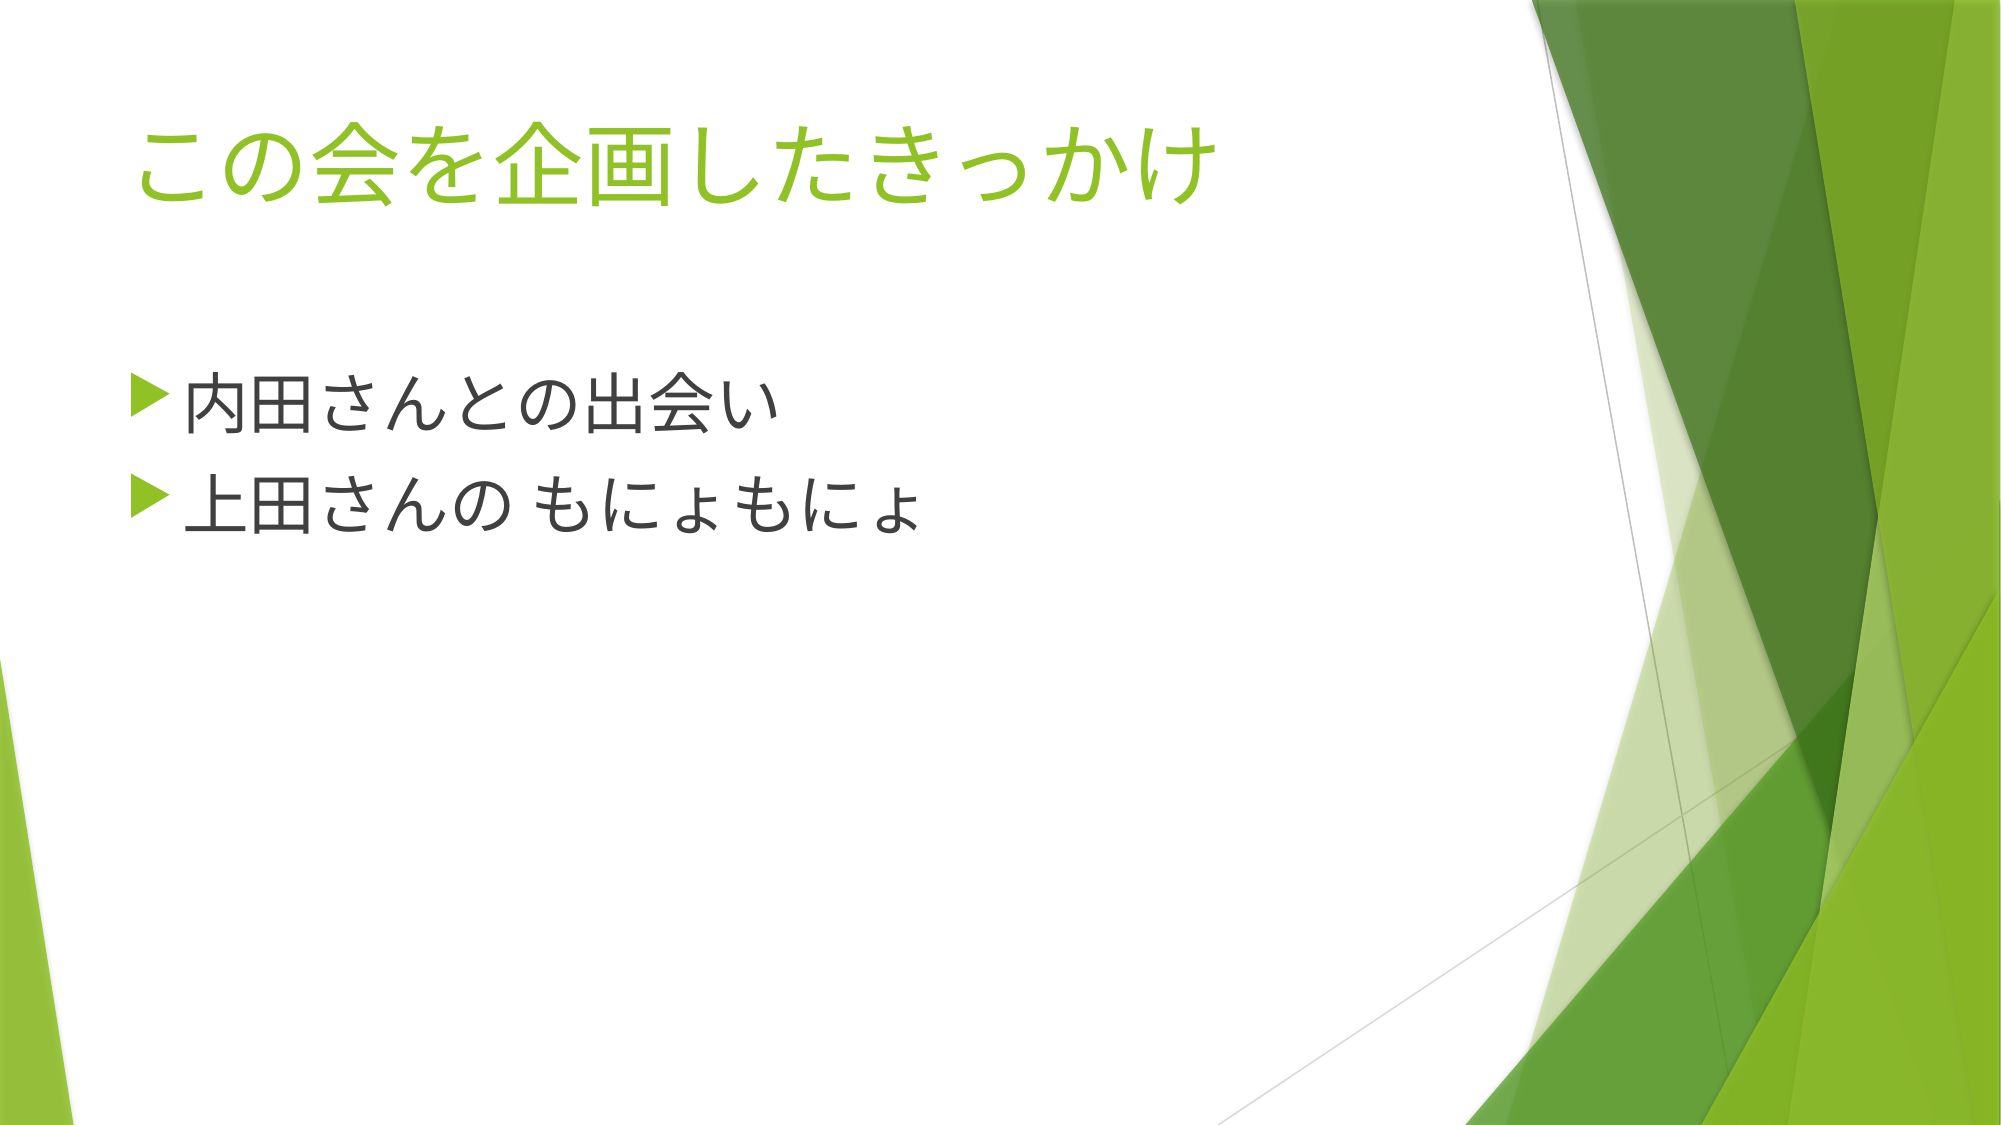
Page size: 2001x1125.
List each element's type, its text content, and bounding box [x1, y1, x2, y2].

list 内田さんとの出会い 上田さんの もにょもにょ [111, 354, 1522, 992]
title この会を企画したきっかけ [111, 99, 1522, 317]
